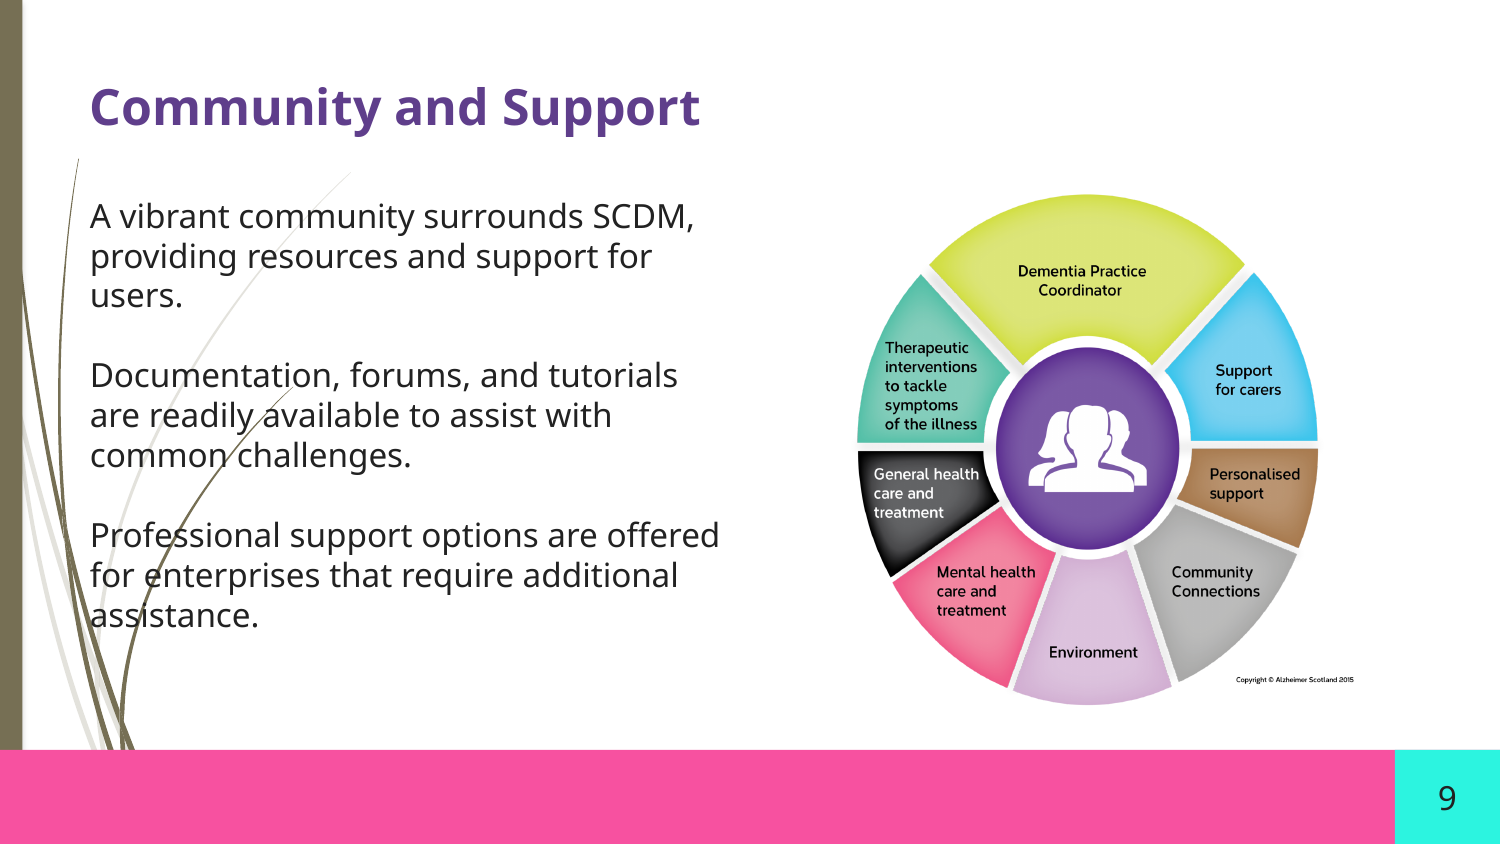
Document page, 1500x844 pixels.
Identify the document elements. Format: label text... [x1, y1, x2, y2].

text_box Community and Support [74, 37, 1425, 173]
picture [749, 187, 1426, 713]
text_box A vibrant community surrounds SCDM, providing resources and support for users. Documentation, forums, and tutorials are readily available to assist with common challenges. Professional support options are offered for enterprises that require additional assistance. [74, 187, 749, 713]
text_box [0, 749, 1394, 844]
text_box 9 [1394, 749, 1500, 844]
